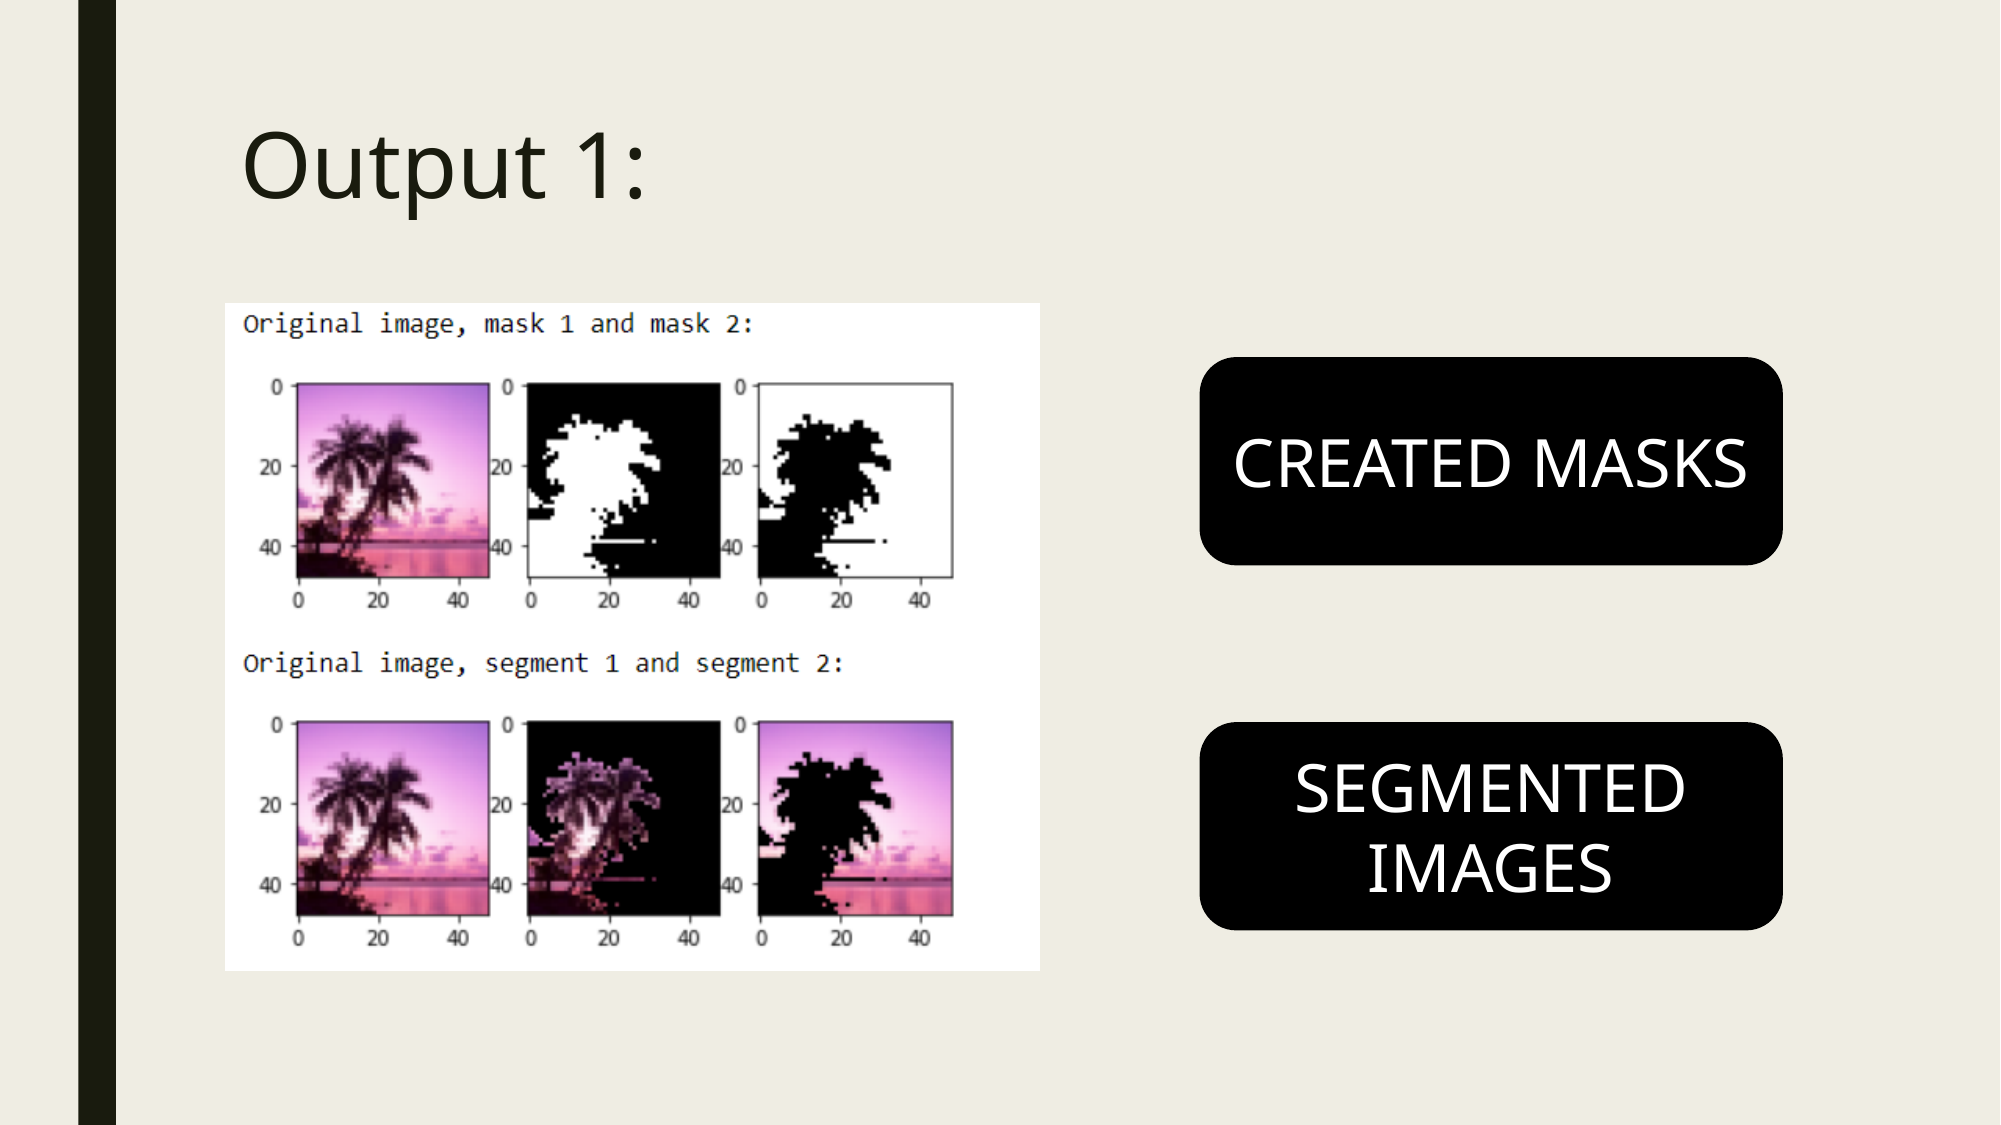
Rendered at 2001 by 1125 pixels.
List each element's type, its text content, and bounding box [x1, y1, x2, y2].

text_box CREATED MASKS [1199, 357, 1783, 566]
title Output 1: [225, 112, 1800, 357]
picture [224, 303, 1040, 972]
text_box SEGMENTED IMAGES [1199, 722, 1783, 931]
